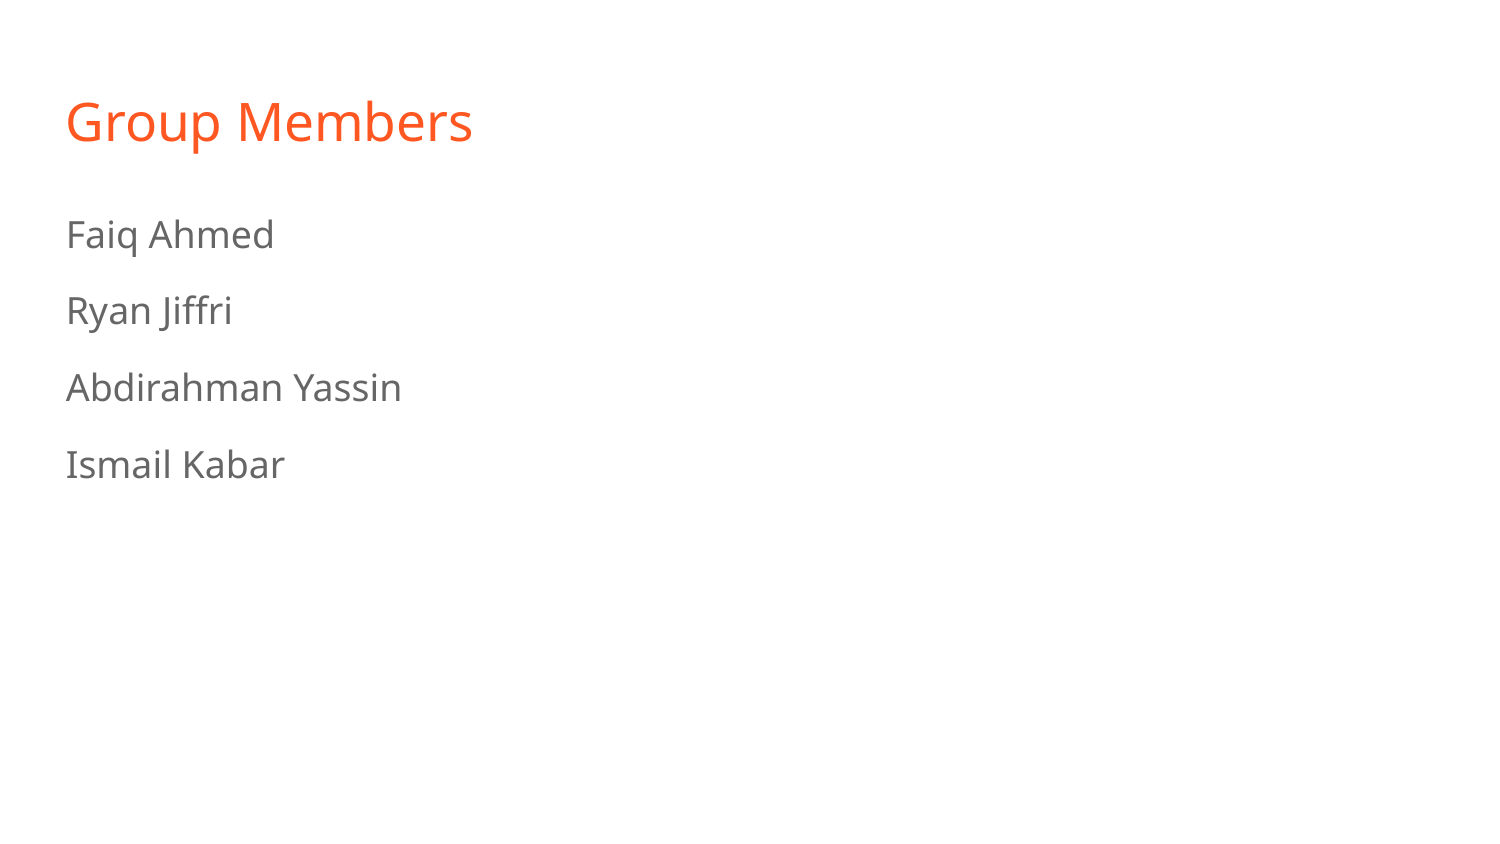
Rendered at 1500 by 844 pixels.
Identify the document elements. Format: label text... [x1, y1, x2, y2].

text_box Faiq Ahmed Ryan Jiffri Abdirahman Yassin Ismail Kabar [51, 189, 1449, 750]
text_box Group Members [51, 72, 1449, 167]
